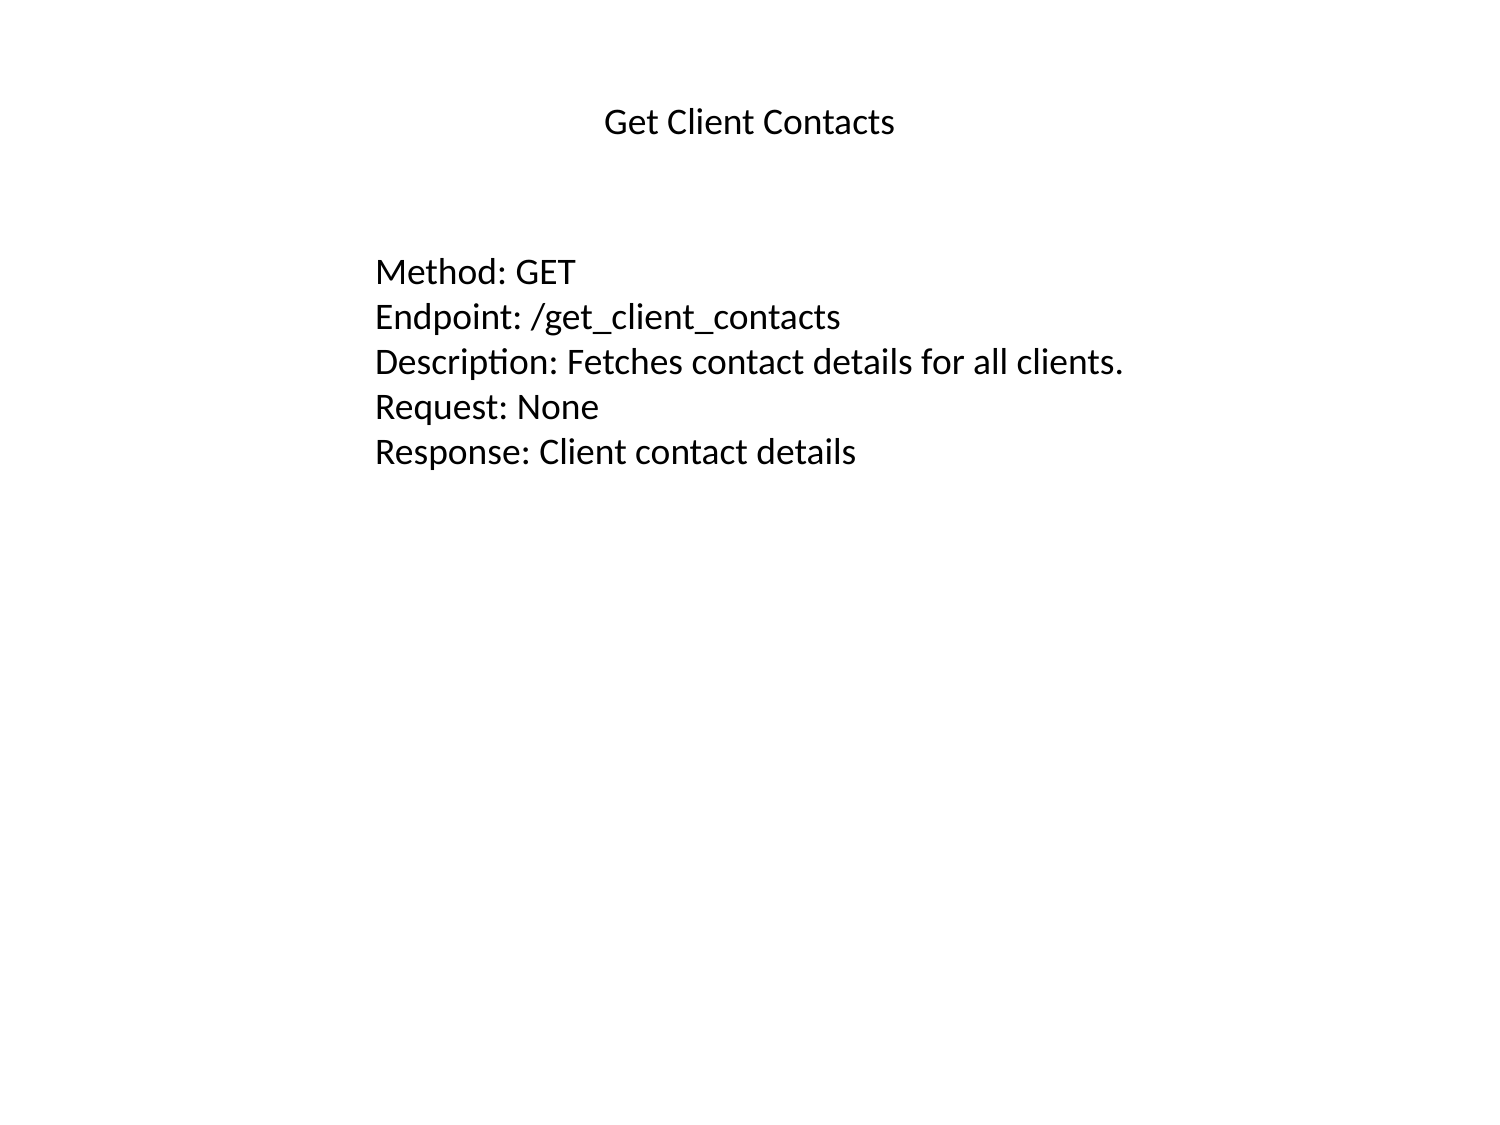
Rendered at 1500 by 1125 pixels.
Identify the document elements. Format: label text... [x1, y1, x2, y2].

text_box Method: GET Endpoint: /get_client_contacts Description: Fetches contact details for all clients. Request: None Response: Client contact details [360, 149, 1140, 480]
text_box Get Client Contacts [589, 45, 911, 149]
